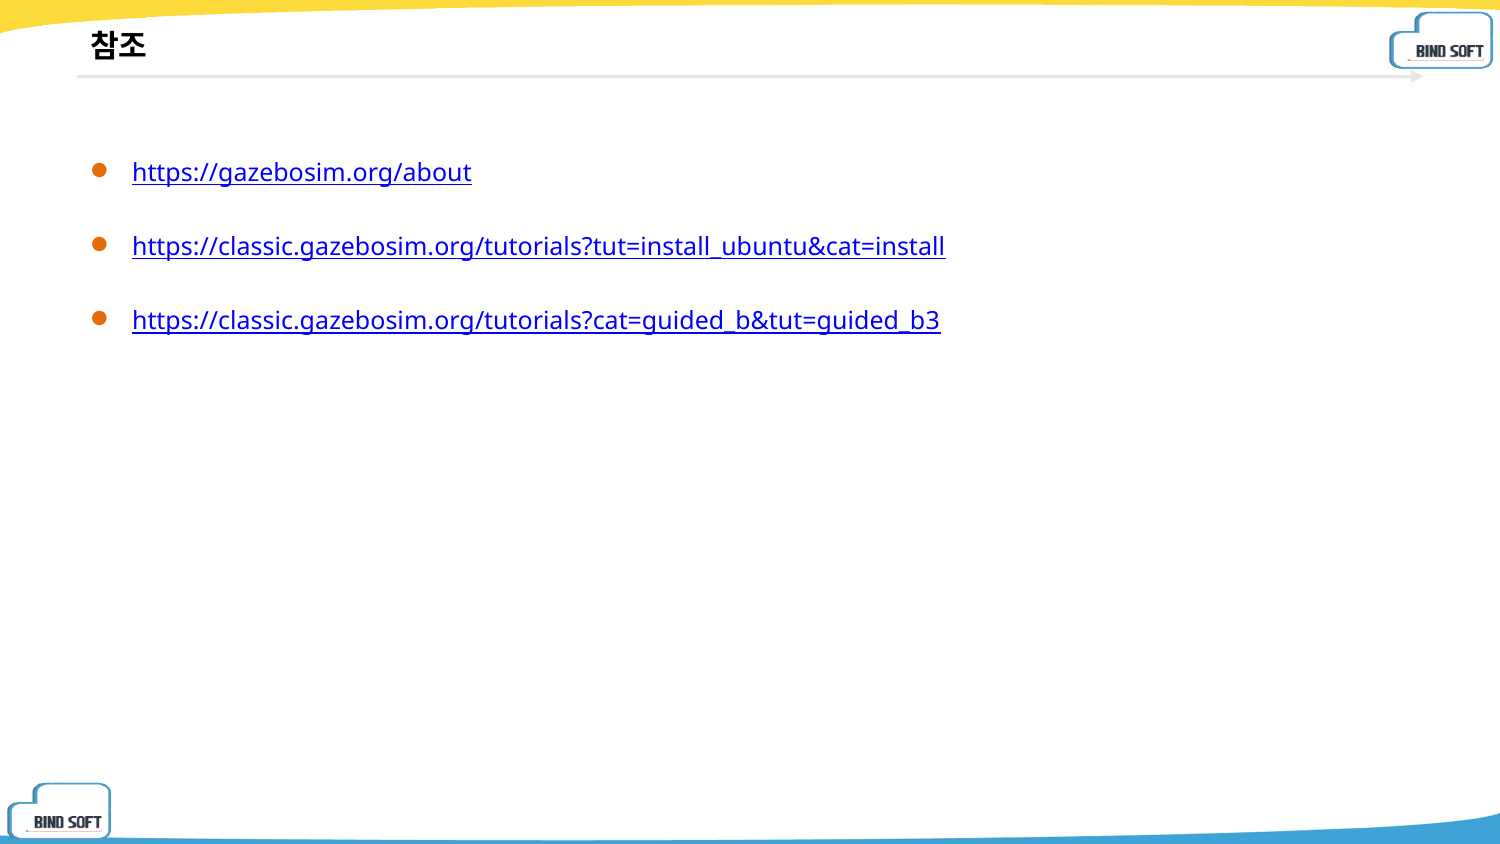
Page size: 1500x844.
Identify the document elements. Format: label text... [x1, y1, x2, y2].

title 참조 [75, 8, 1425, 81]
picture [0, 0, 1500, 72]
picture [0, 752, 1500, 844]
list https://gazebosim.org/about https://classic.gazebosim.org/tutorials?tut=install_ubuntu&cat=install https://classic.gazebosim.org/tutorials?cat=guided_b&tut=guided_b3 [75, 114, 1425, 791]
